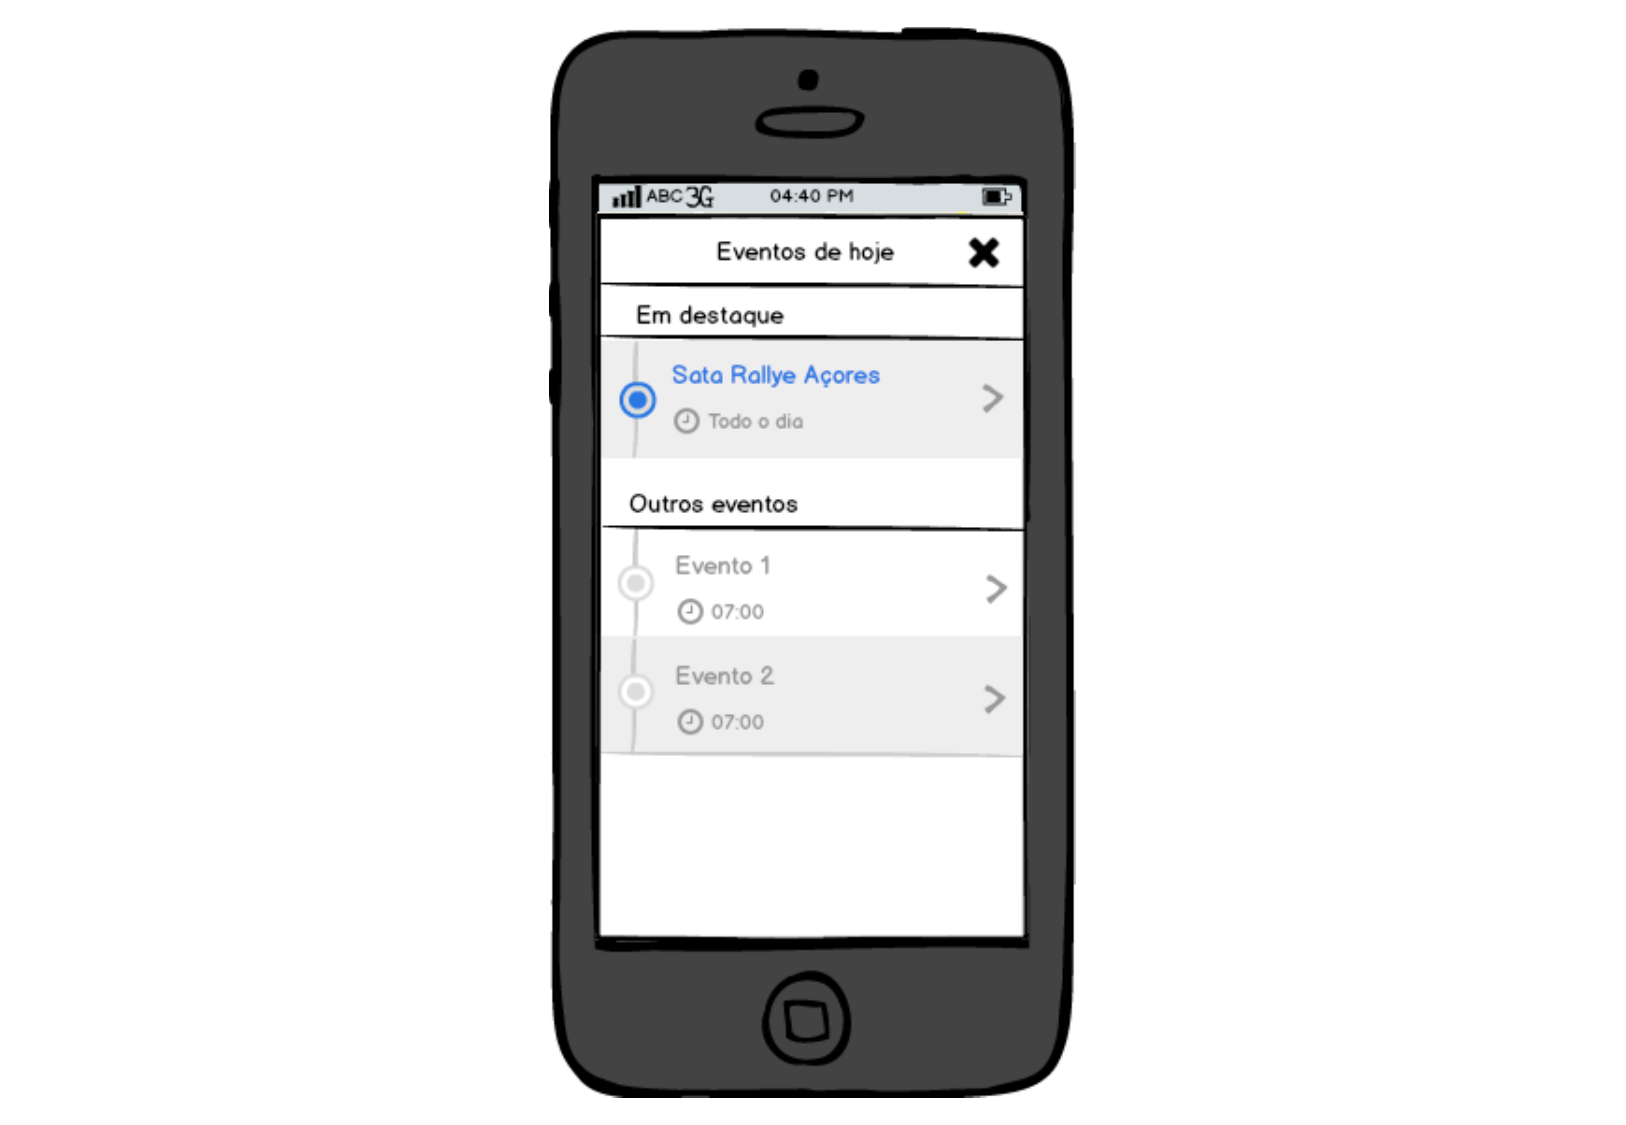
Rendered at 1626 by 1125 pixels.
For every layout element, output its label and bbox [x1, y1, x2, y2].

picture [549, 27, 1076, 1098]
